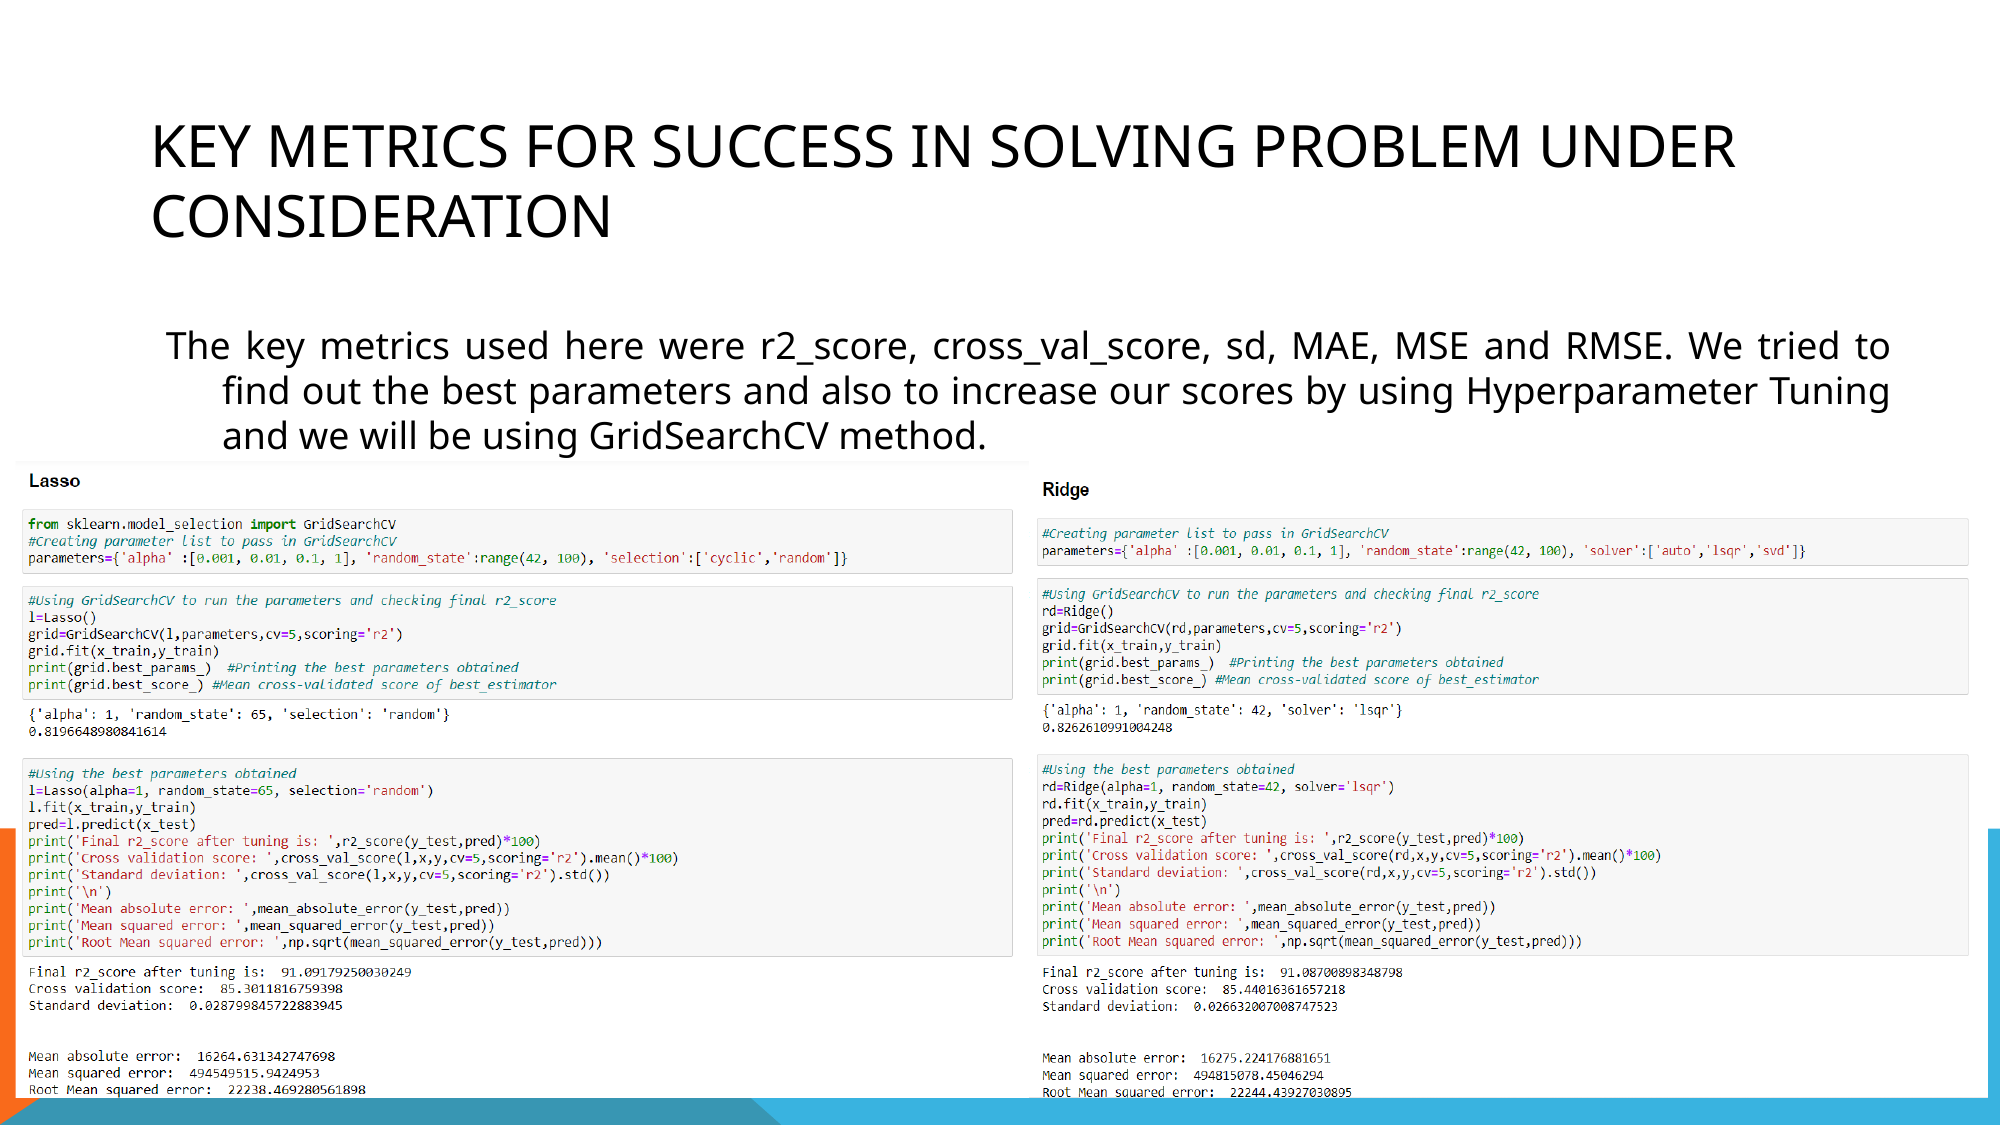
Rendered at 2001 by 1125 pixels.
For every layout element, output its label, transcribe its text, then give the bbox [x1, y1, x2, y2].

title KEY METRICS FOR SUCCESS IN SOLVING PROBLEM UNDER CONSIDERATION [135, 99, 1988, 260]
picture [15, 461, 1989, 1098]
list The key metrics used here were r2_score, cross_val_score, sd, MAE, MSE and RMSE. We tried to find out the best parameters and also to increase our scores by using Hyperparameter Tuning and we will be using GridSearchCV method. [150, 314, 1908, 460]
